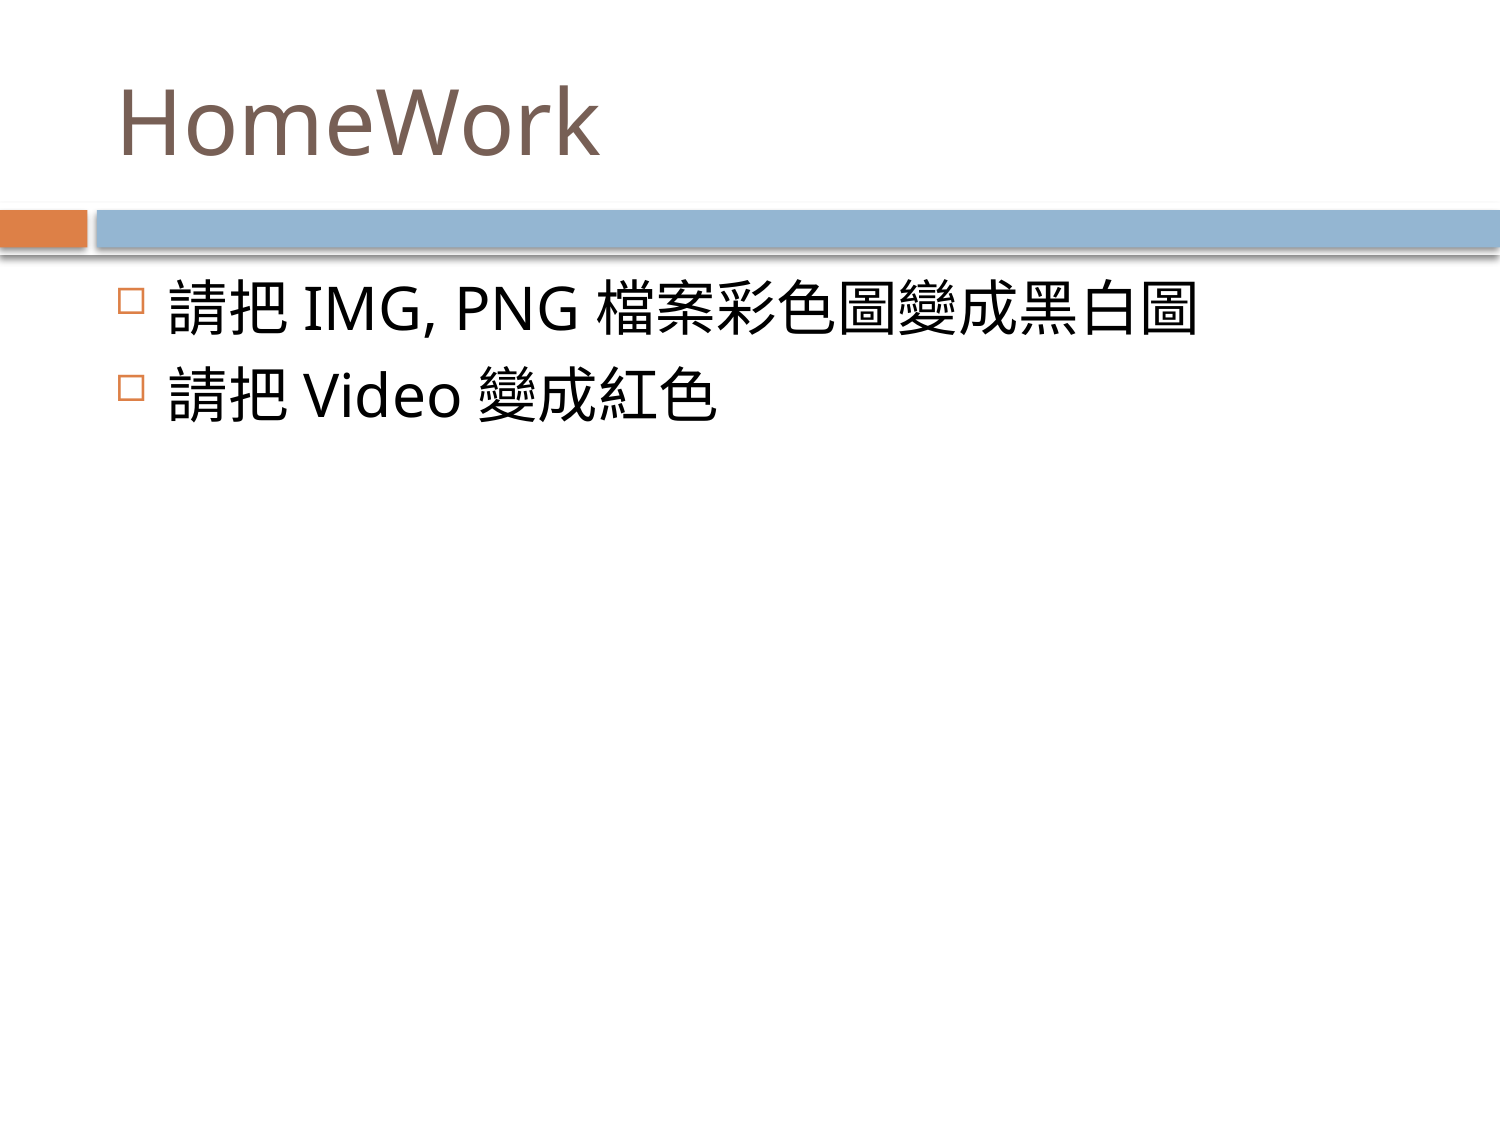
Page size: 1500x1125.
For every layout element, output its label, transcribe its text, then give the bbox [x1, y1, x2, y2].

list 請把IMG, PNG檔案彩色圖變成黑白圖 請把Video變成紅色 [100, 262, 1438, 1000]
title HomeWork [100, 37, 1438, 200]
